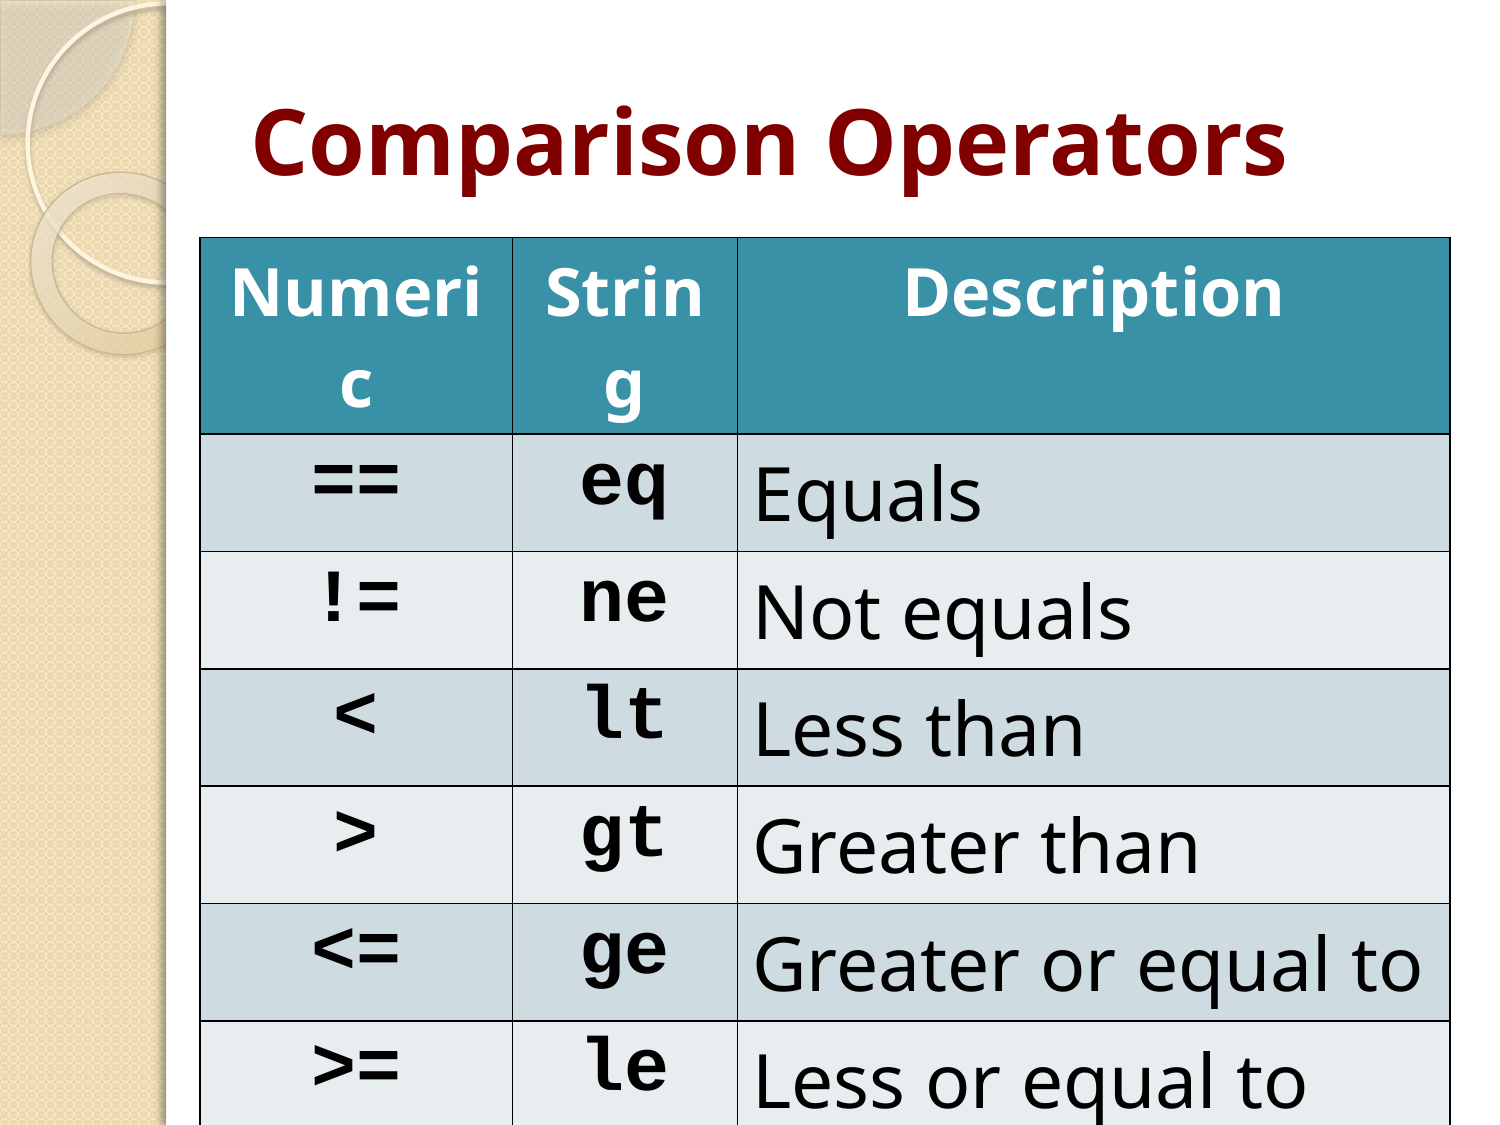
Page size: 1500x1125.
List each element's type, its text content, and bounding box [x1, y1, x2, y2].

table_cell ge [513, 904, 737, 1020]
table_cell le [513, 1022, 737, 1125]
table_header Numeric [201, 238, 512, 433]
table_cell > [201, 787, 512, 903]
table_cell Less or equal to [738, 1022, 1449, 1125]
table_cell Greater or equal to [738, 904, 1449, 1020]
table_cell Not equals [738, 552, 1449, 668]
table_header Description [738, 238, 1449, 433]
table_cell < [201, 670, 512, 785]
table_cell gt [513, 787, 737, 903]
table_cell Greater than [738, 787, 1449, 903]
table_cell == [201, 435, 512, 551]
title Comparison Operators [235, 45, 1466, 233]
table_header String [513, 238, 737, 433]
table_cell ne [513, 552, 737, 668]
table_cell eq [513, 435, 737, 551]
table_cell lt [513, 670, 737, 785]
table_cell != [201, 552, 512, 668]
table_cell >= [201, 1022, 512, 1125]
table_cell Less than [738, 670, 1449, 785]
table_cell Equals [738, 435, 1449, 551]
table_cell <= [201, 904, 512, 1020]
